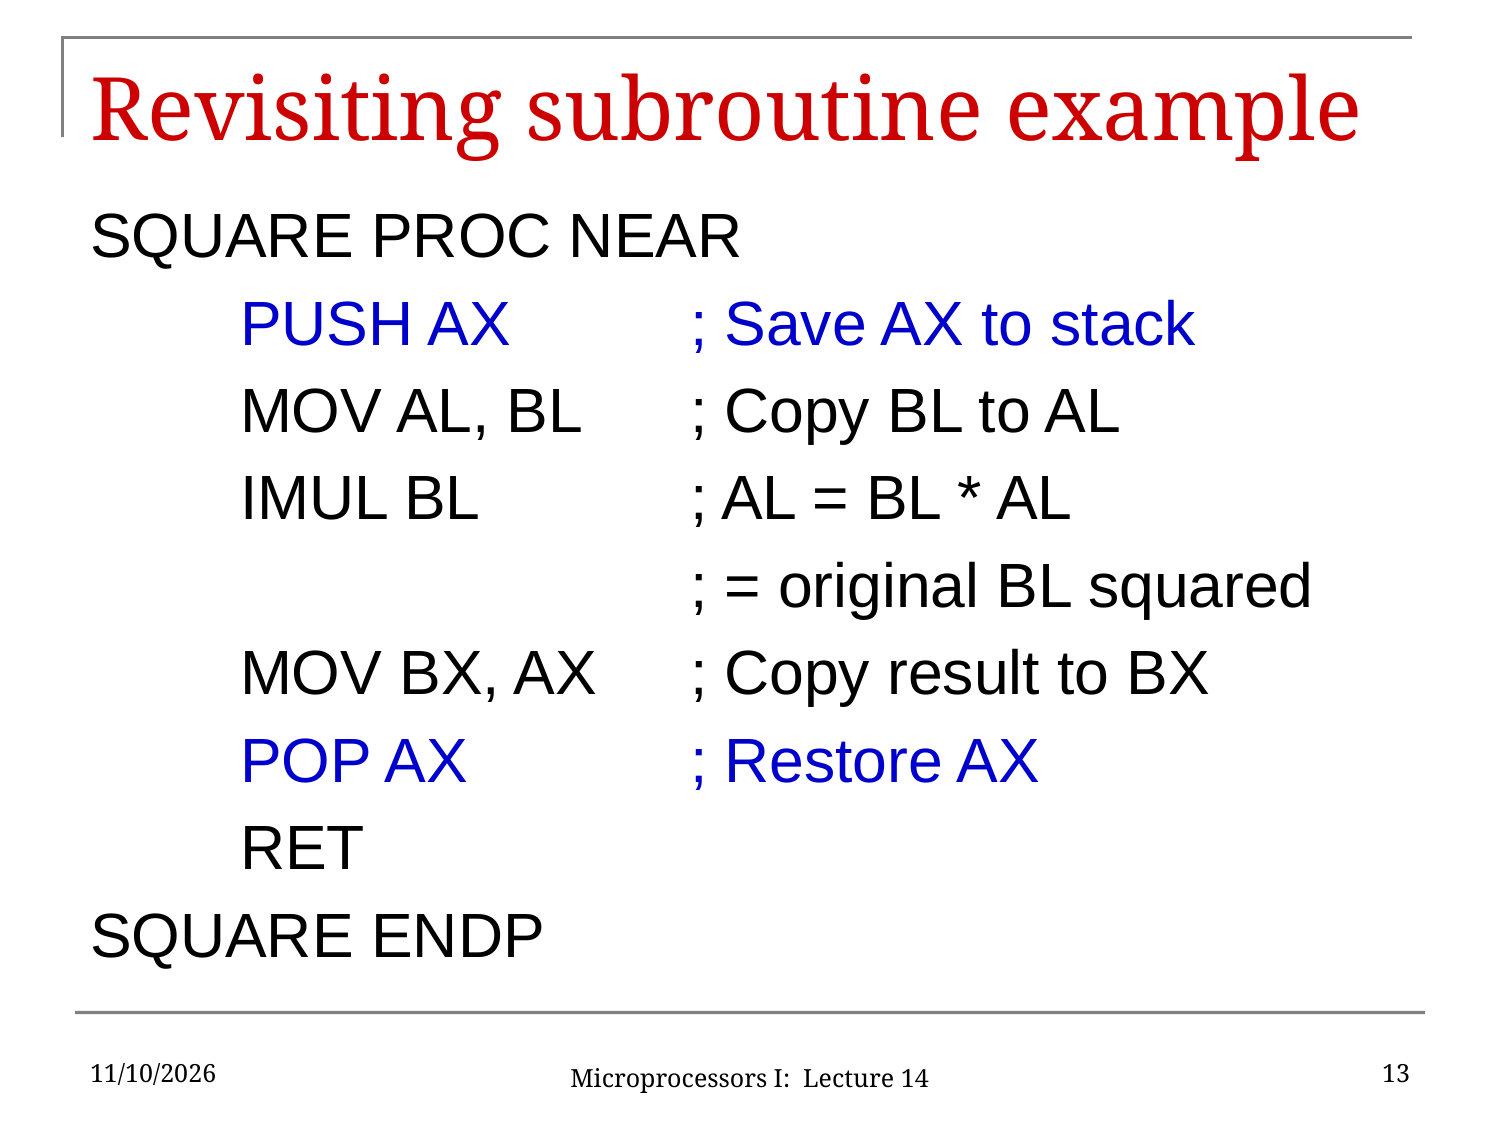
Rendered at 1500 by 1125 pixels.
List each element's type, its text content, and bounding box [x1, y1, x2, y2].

footer Microprocessors I: Lecture 14 [512, 1024, 988, 1101]
slide_number 13 [1074, 1023, 1426, 1100]
list SQUARE PROC NEAR PUSH AX ; Save AX to stack MOV AL, BL ; Copy BL to AL IMUL BL ; AL = BL * AL ; = original BL squared MOV BX, AX ; Copy result to BX POP AX ; Restore AX RET SQUARE ENDP [75, 187, 1425, 1006]
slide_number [74, 1023, 426, 1100]
title Revisiting subroutine example [75, 45, 1425, 163]
